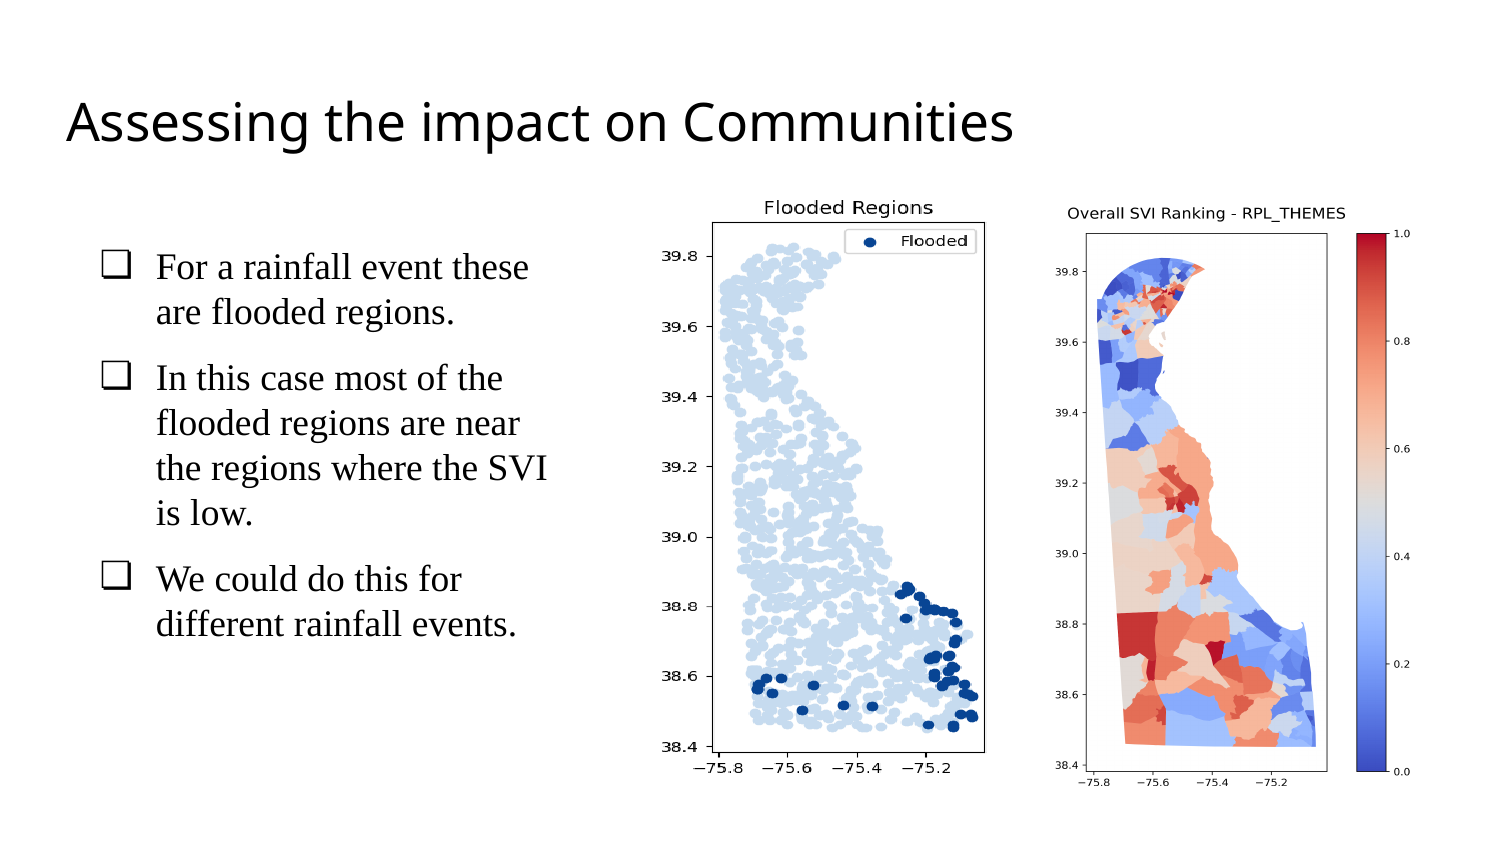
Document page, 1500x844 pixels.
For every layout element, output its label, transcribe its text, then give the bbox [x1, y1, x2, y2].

picture [1047, 200, 1418, 795]
picture [649, 190, 997, 785]
text_box For a rainfall event these are flooded regions. In this case most of the flooded regions are near the regions where the SVI is low. We could do this for different rainfall events. [65, 227, 583, 785]
title Assessing the impact on Communities [51, 72, 1449, 167]
